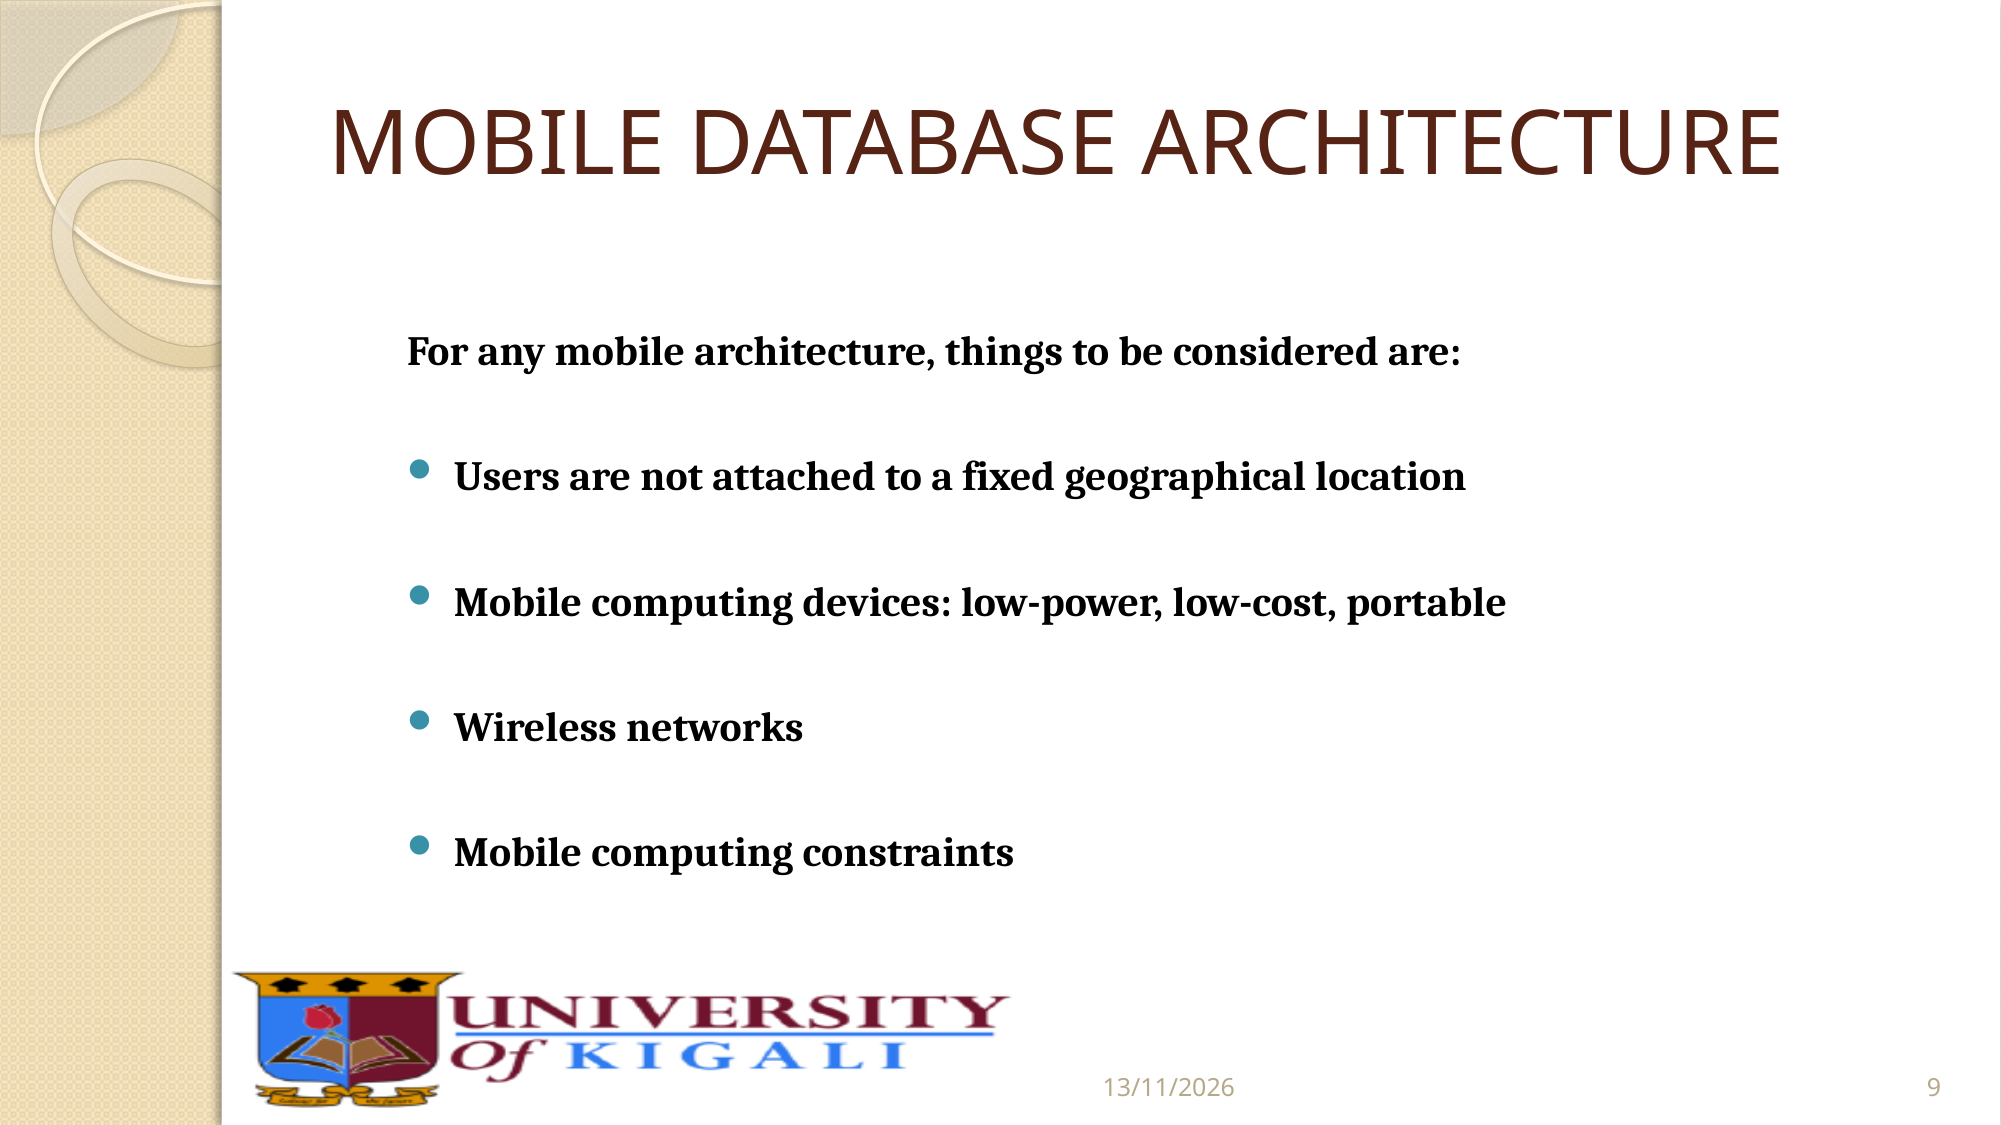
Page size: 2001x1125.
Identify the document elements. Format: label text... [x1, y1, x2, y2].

slide_number 9 [1883, 1034, 1984, 1113]
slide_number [783, 1034, 1250, 1113]
list For any mobile architecture, things to be considered are: Users are not attached to a fixed geographical location Mobile computing devices: low-power, low-cost, portable Wireless networks Mobile computing constraints [378, 316, 1682, 973]
title MOBILE DATABASE ARCHITECTURE [313, 45, 1954, 233]
